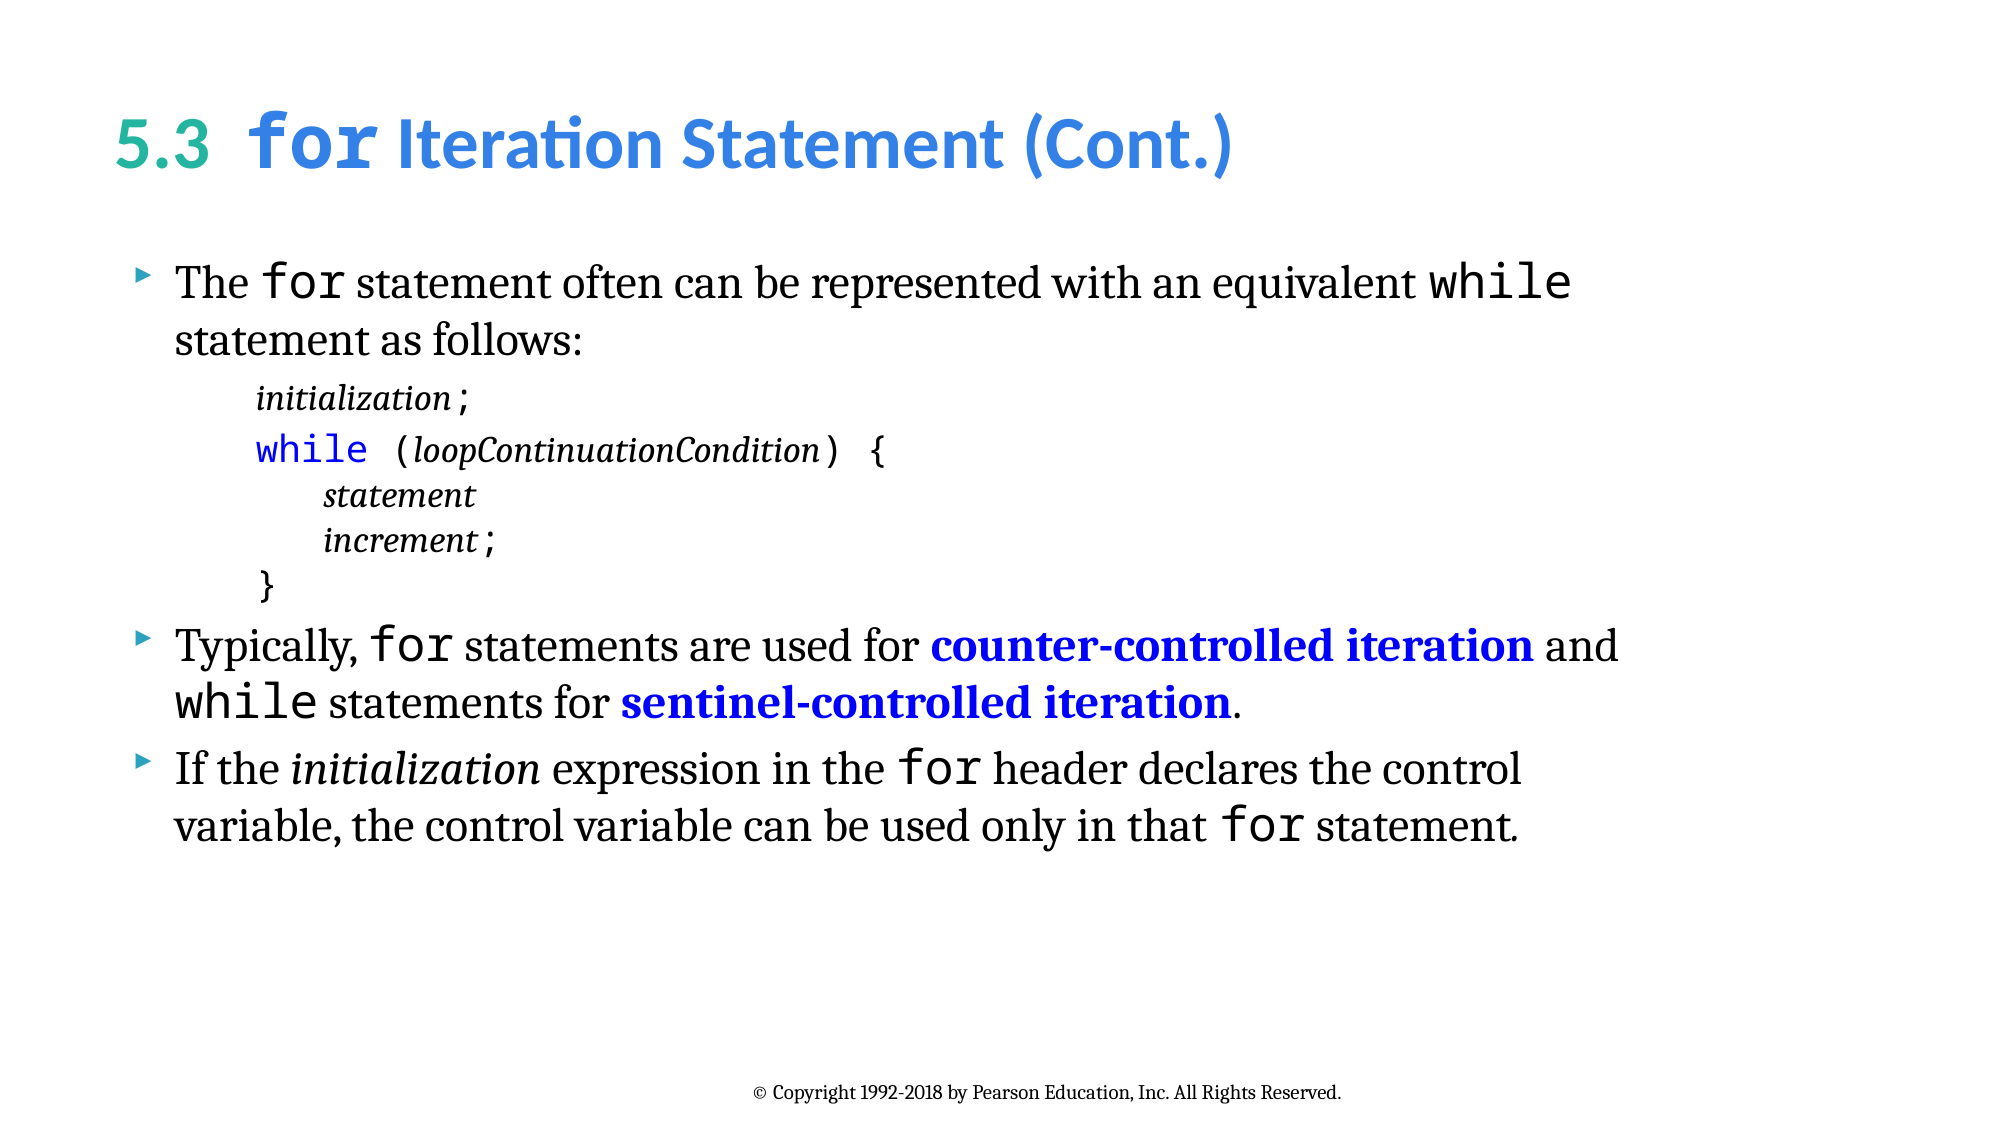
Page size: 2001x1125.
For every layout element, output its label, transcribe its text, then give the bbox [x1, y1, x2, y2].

title 5.3 for Iteration Statement (Cont.) [99, 45, 1900, 233]
footer © Copyright 1992-2018 by Pearson Education, Inc. All Rights Reserved. [736, 1051, 1892, 1112]
list The for statement often can be represented with an equivalent while statement as follows: initialization; while (loopContinuationCondition) { statement increment; } Typically, for statements are used for counter-controlled iteration and while statements for sentinel-controlled iteration. If the initialization expression in the for header declares the control variable, the control variable can be used only in that for statement. [99, 242, 1675, 1025]
